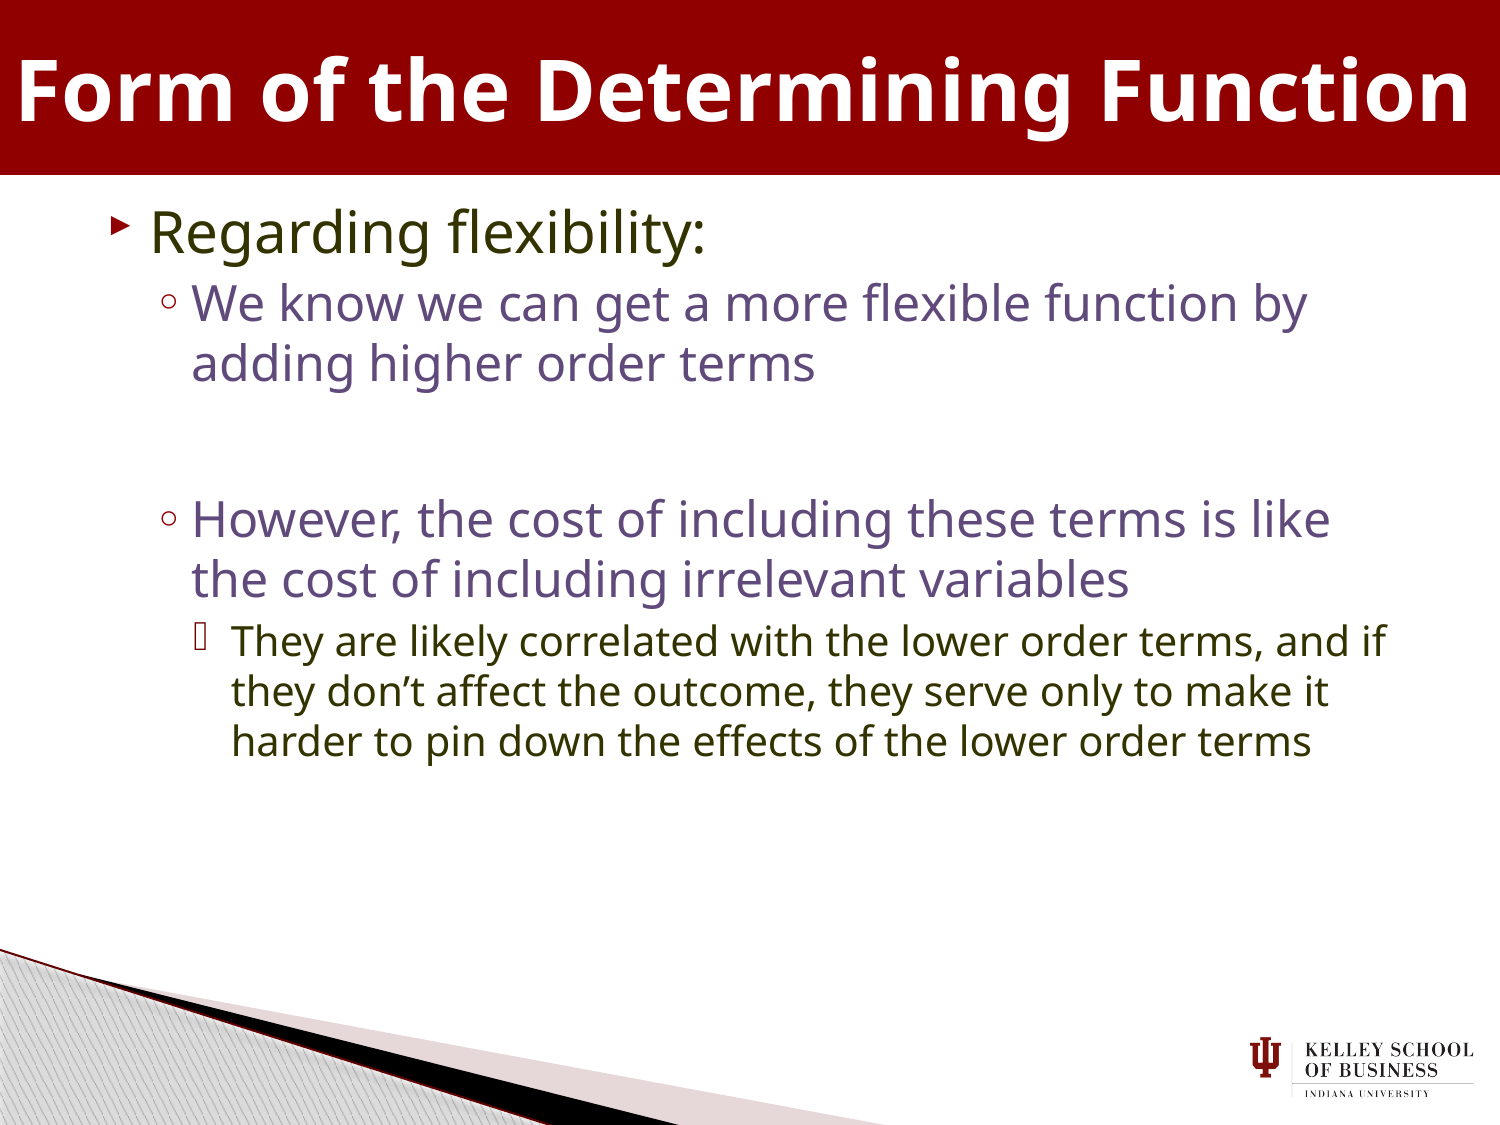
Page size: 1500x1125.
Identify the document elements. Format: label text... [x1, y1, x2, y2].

list Regarding flexibility: We know we can get a more flexible function by adding higher order terms However, the cost of including these terms is like the cost of including irrelevant variables They are likely correlated with the lower order terms, and if they don’t affect the outcome, they serve only to make it harder to pin down the effects of the lower order terms [75, 187, 1425, 986]
title Form of the Determining Function [0, 0, 1500, 175]
picture [1249, 1037, 1476, 1101]
